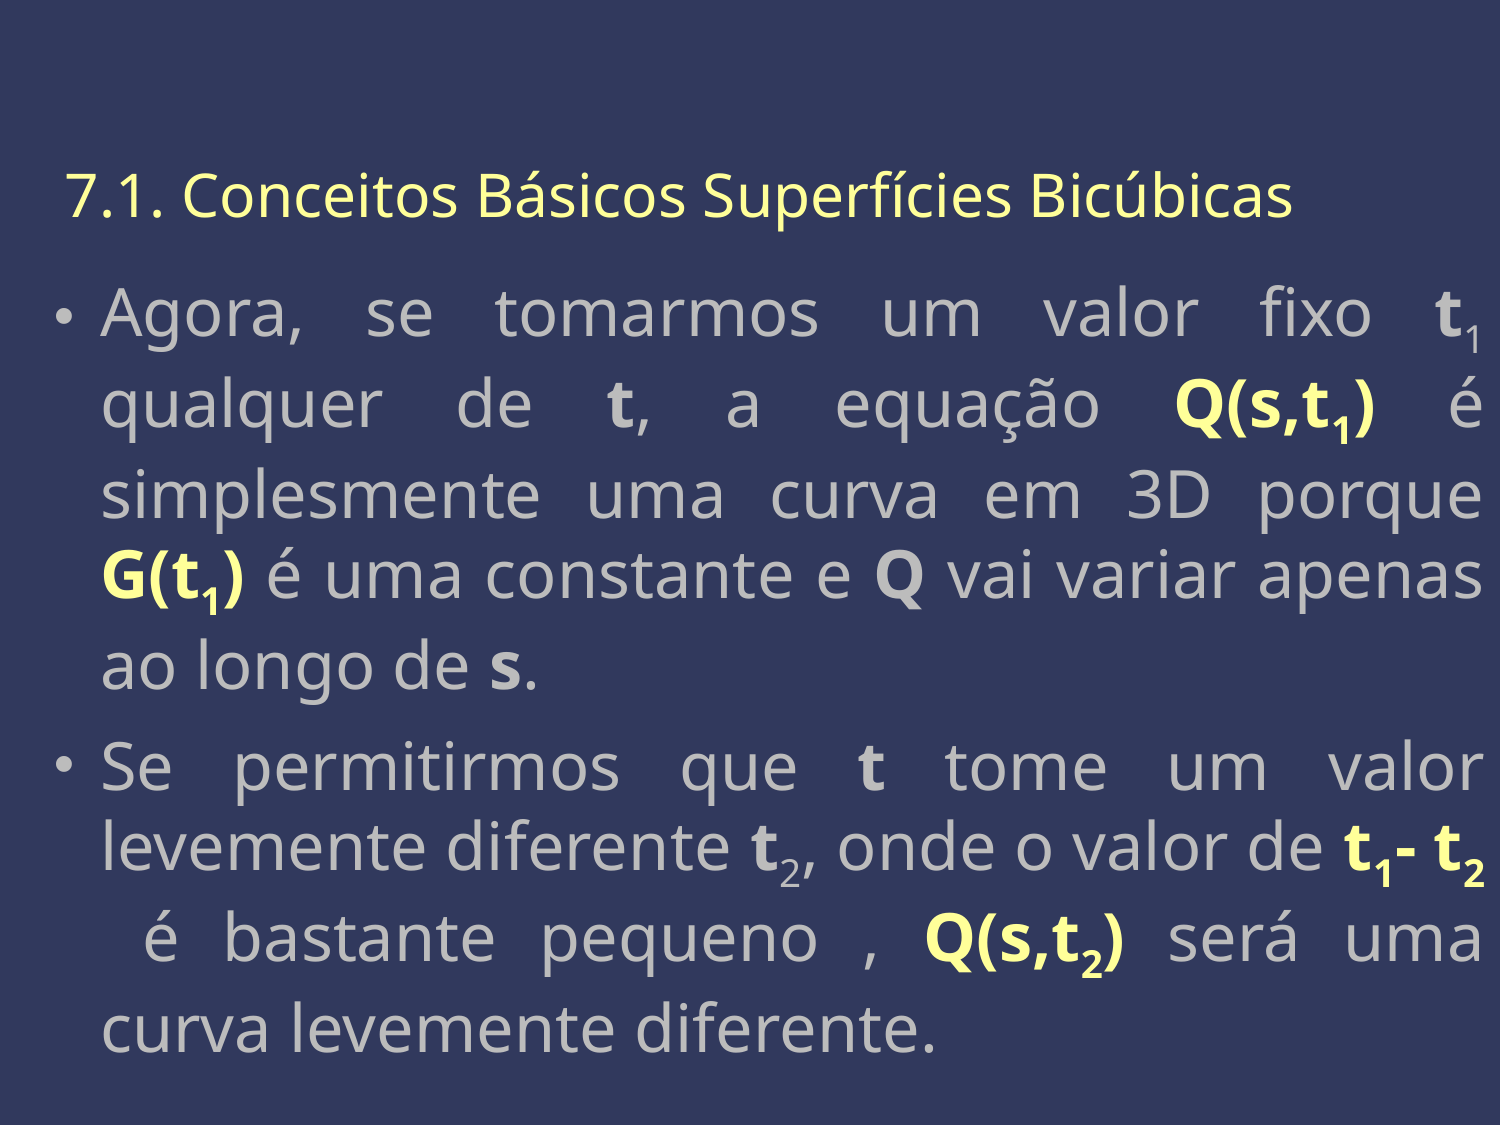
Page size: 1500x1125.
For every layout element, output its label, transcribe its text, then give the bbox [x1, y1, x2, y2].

text_box 7.1. Conceitos Básicos Superfícies Bicúbicas [50, 149, 1500, 250]
list Agora, se tomarmos um valor fixo t1 qualquer de t, a equação Q(s,t1) é simplesmente uma curva em 3D porque G(t1) é uma constante e Q vai variar apenas ao longo de s. Se permitirmos que t tome um valor levemente diferente t2, onde o valor de t1- t2 é bastante pequeno , Q(s,t2) será uma curva levemente diferente. [37, 262, 1500, 1038]
